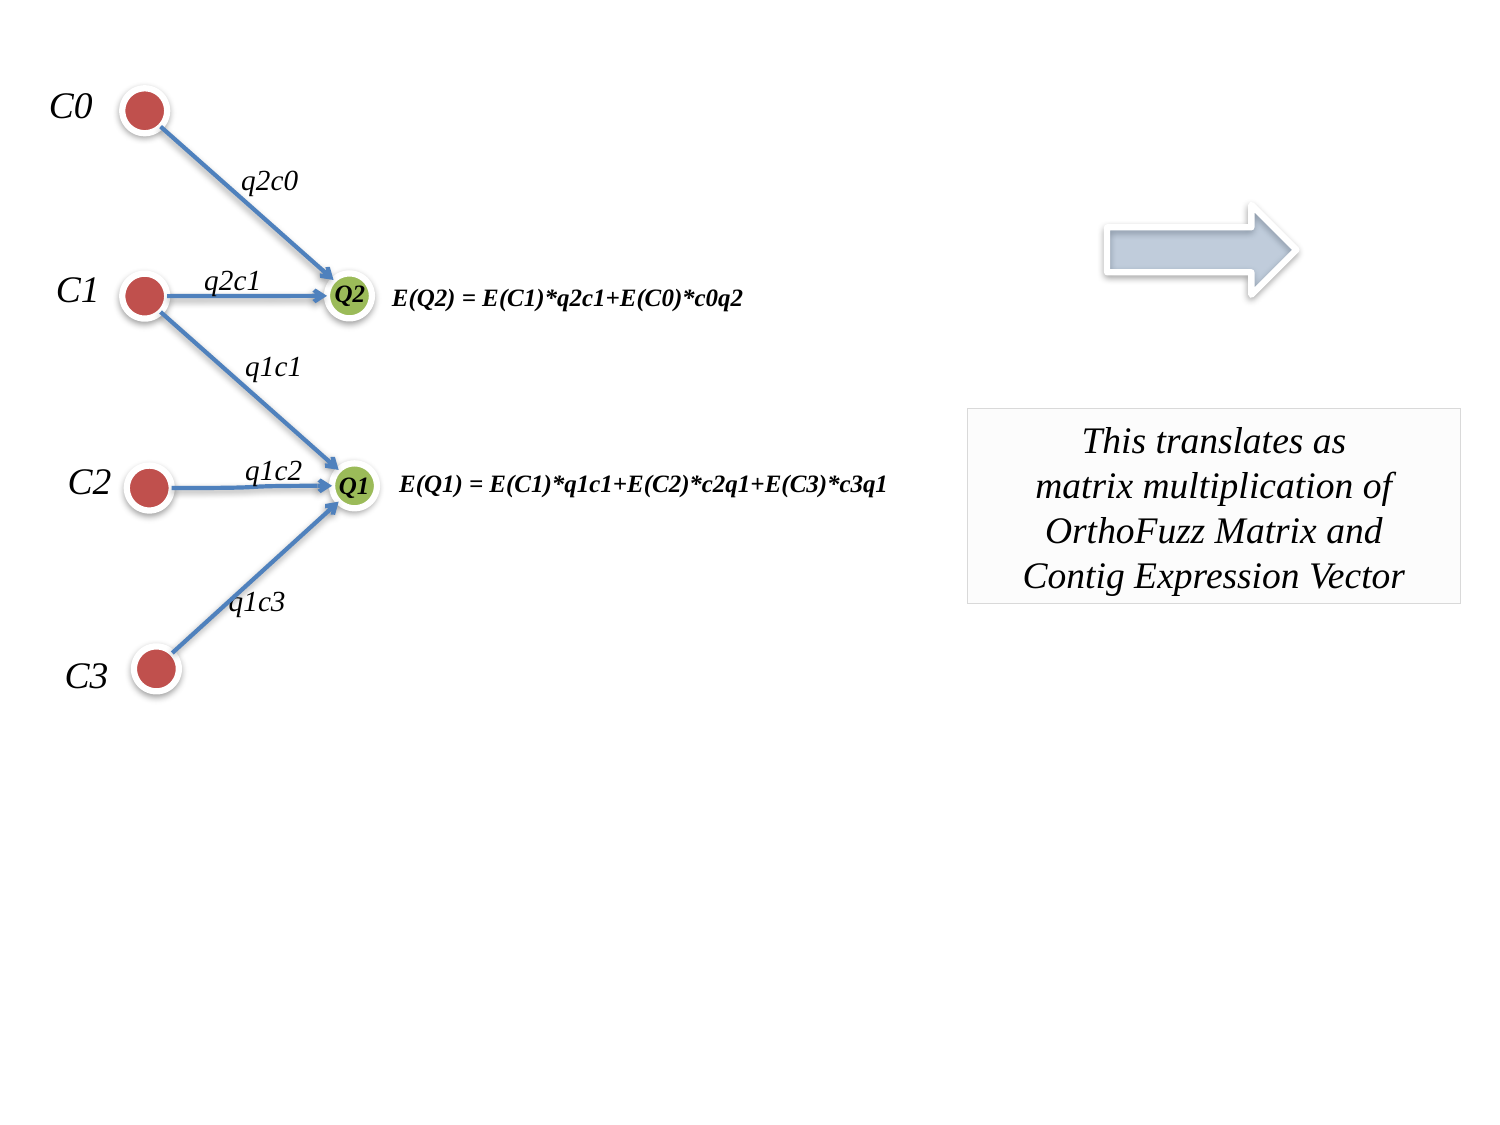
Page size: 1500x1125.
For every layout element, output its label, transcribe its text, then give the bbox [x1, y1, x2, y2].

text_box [160, 126, 334, 281]
text_box E(Q1) = E(C1)*q1c1+E(C2)*c2q1+E(C3)*c3q1 [384, 460, 1154, 532]
text_box [1103, 201, 1300, 298]
text_box q2c1 [189, 290, 279, 294]
text_box [131, 643, 182, 695]
text_box [345, 508, 368, 512]
text_box Q2 [283, 270, 417, 315]
text_box [134, 462, 175, 514]
text_box [123, 270, 171, 322]
text_box This translates as matrix multiplication of OrthoFuzz Matrix and Contig Expression Vector [967, 408, 1461, 604]
text_box C2 [45, 449, 134, 509]
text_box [171, 485, 333, 489]
text_box E(Q2) = E(C1)*q2c1+E(C0)*c0q2 [377, 273, 1146, 319]
text_box C0 [26, 73, 116, 133]
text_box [160, 311, 339, 471]
text_box [119, 85, 171, 137]
text_box q1c2 [230, 477, 320, 484]
text_box Q1 [320, 462, 384, 508]
text_box C1 [33, 257, 123, 318]
text_box [344, 315, 367, 322]
text_box C3 [41, 643, 131, 703]
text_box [172, 501, 339, 654]
